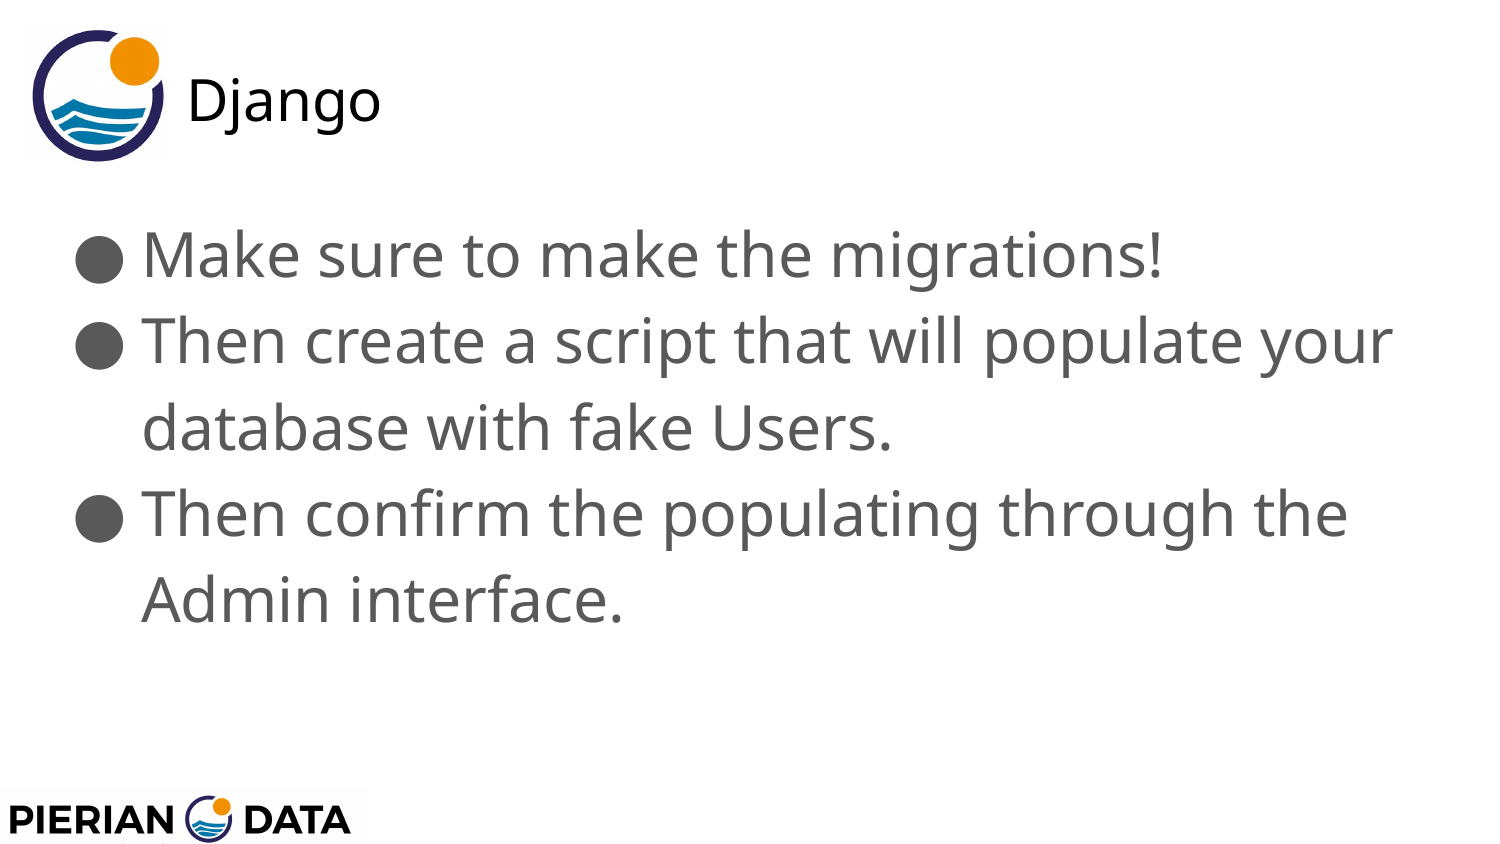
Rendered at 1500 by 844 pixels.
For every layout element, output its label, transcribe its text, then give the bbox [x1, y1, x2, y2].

picture [0, 787, 368, 844]
list Make sure to make the migrations! Then create a script that will populate your database with fake Users. Then confirm the populating through the Admin interface. [51, 189, 1449, 750]
picture [24, 24, 172, 167]
title Django [176, 48, 1449, 143]
